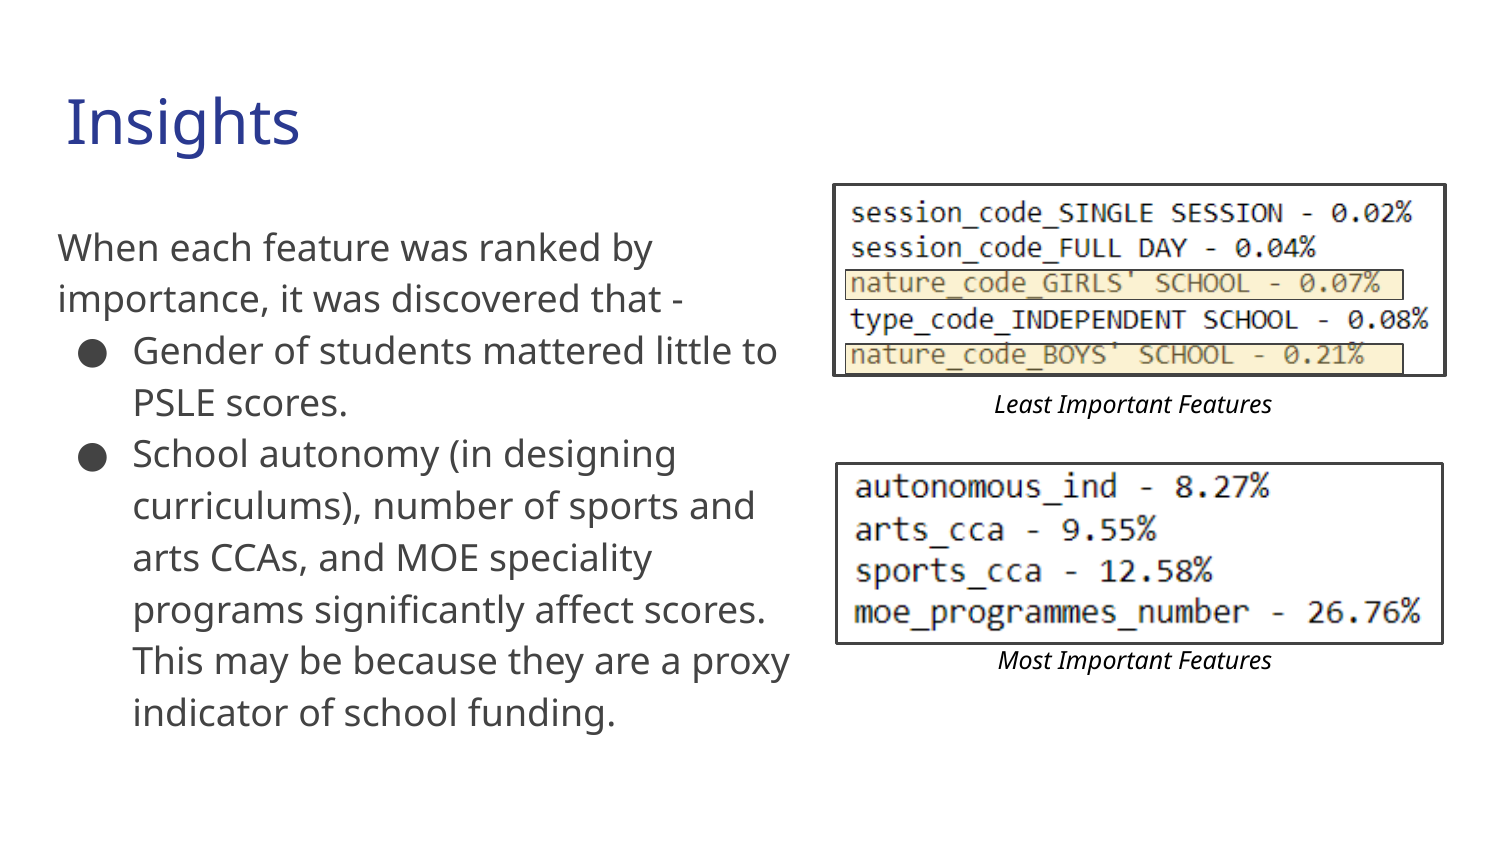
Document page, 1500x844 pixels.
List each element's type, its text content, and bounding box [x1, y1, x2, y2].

title Insights [51, 67, 1449, 167]
text_box Most Important Features [982, 650, 1297, 690]
picture [835, 185, 1444, 375]
list When each feature was ranked by importance, it was discovered that - Gender of students mattered little to PSLE scores. School autonomy (in designing curriculums), number of sports and arts CCAs, and MOE speciality programs significantly affect scores. This may be because they are a proxy indicator of school funding. [42, 201, 807, 750]
picture [837, 464, 1442, 642]
text_box Least Important Features [979, 383, 1300, 434]
